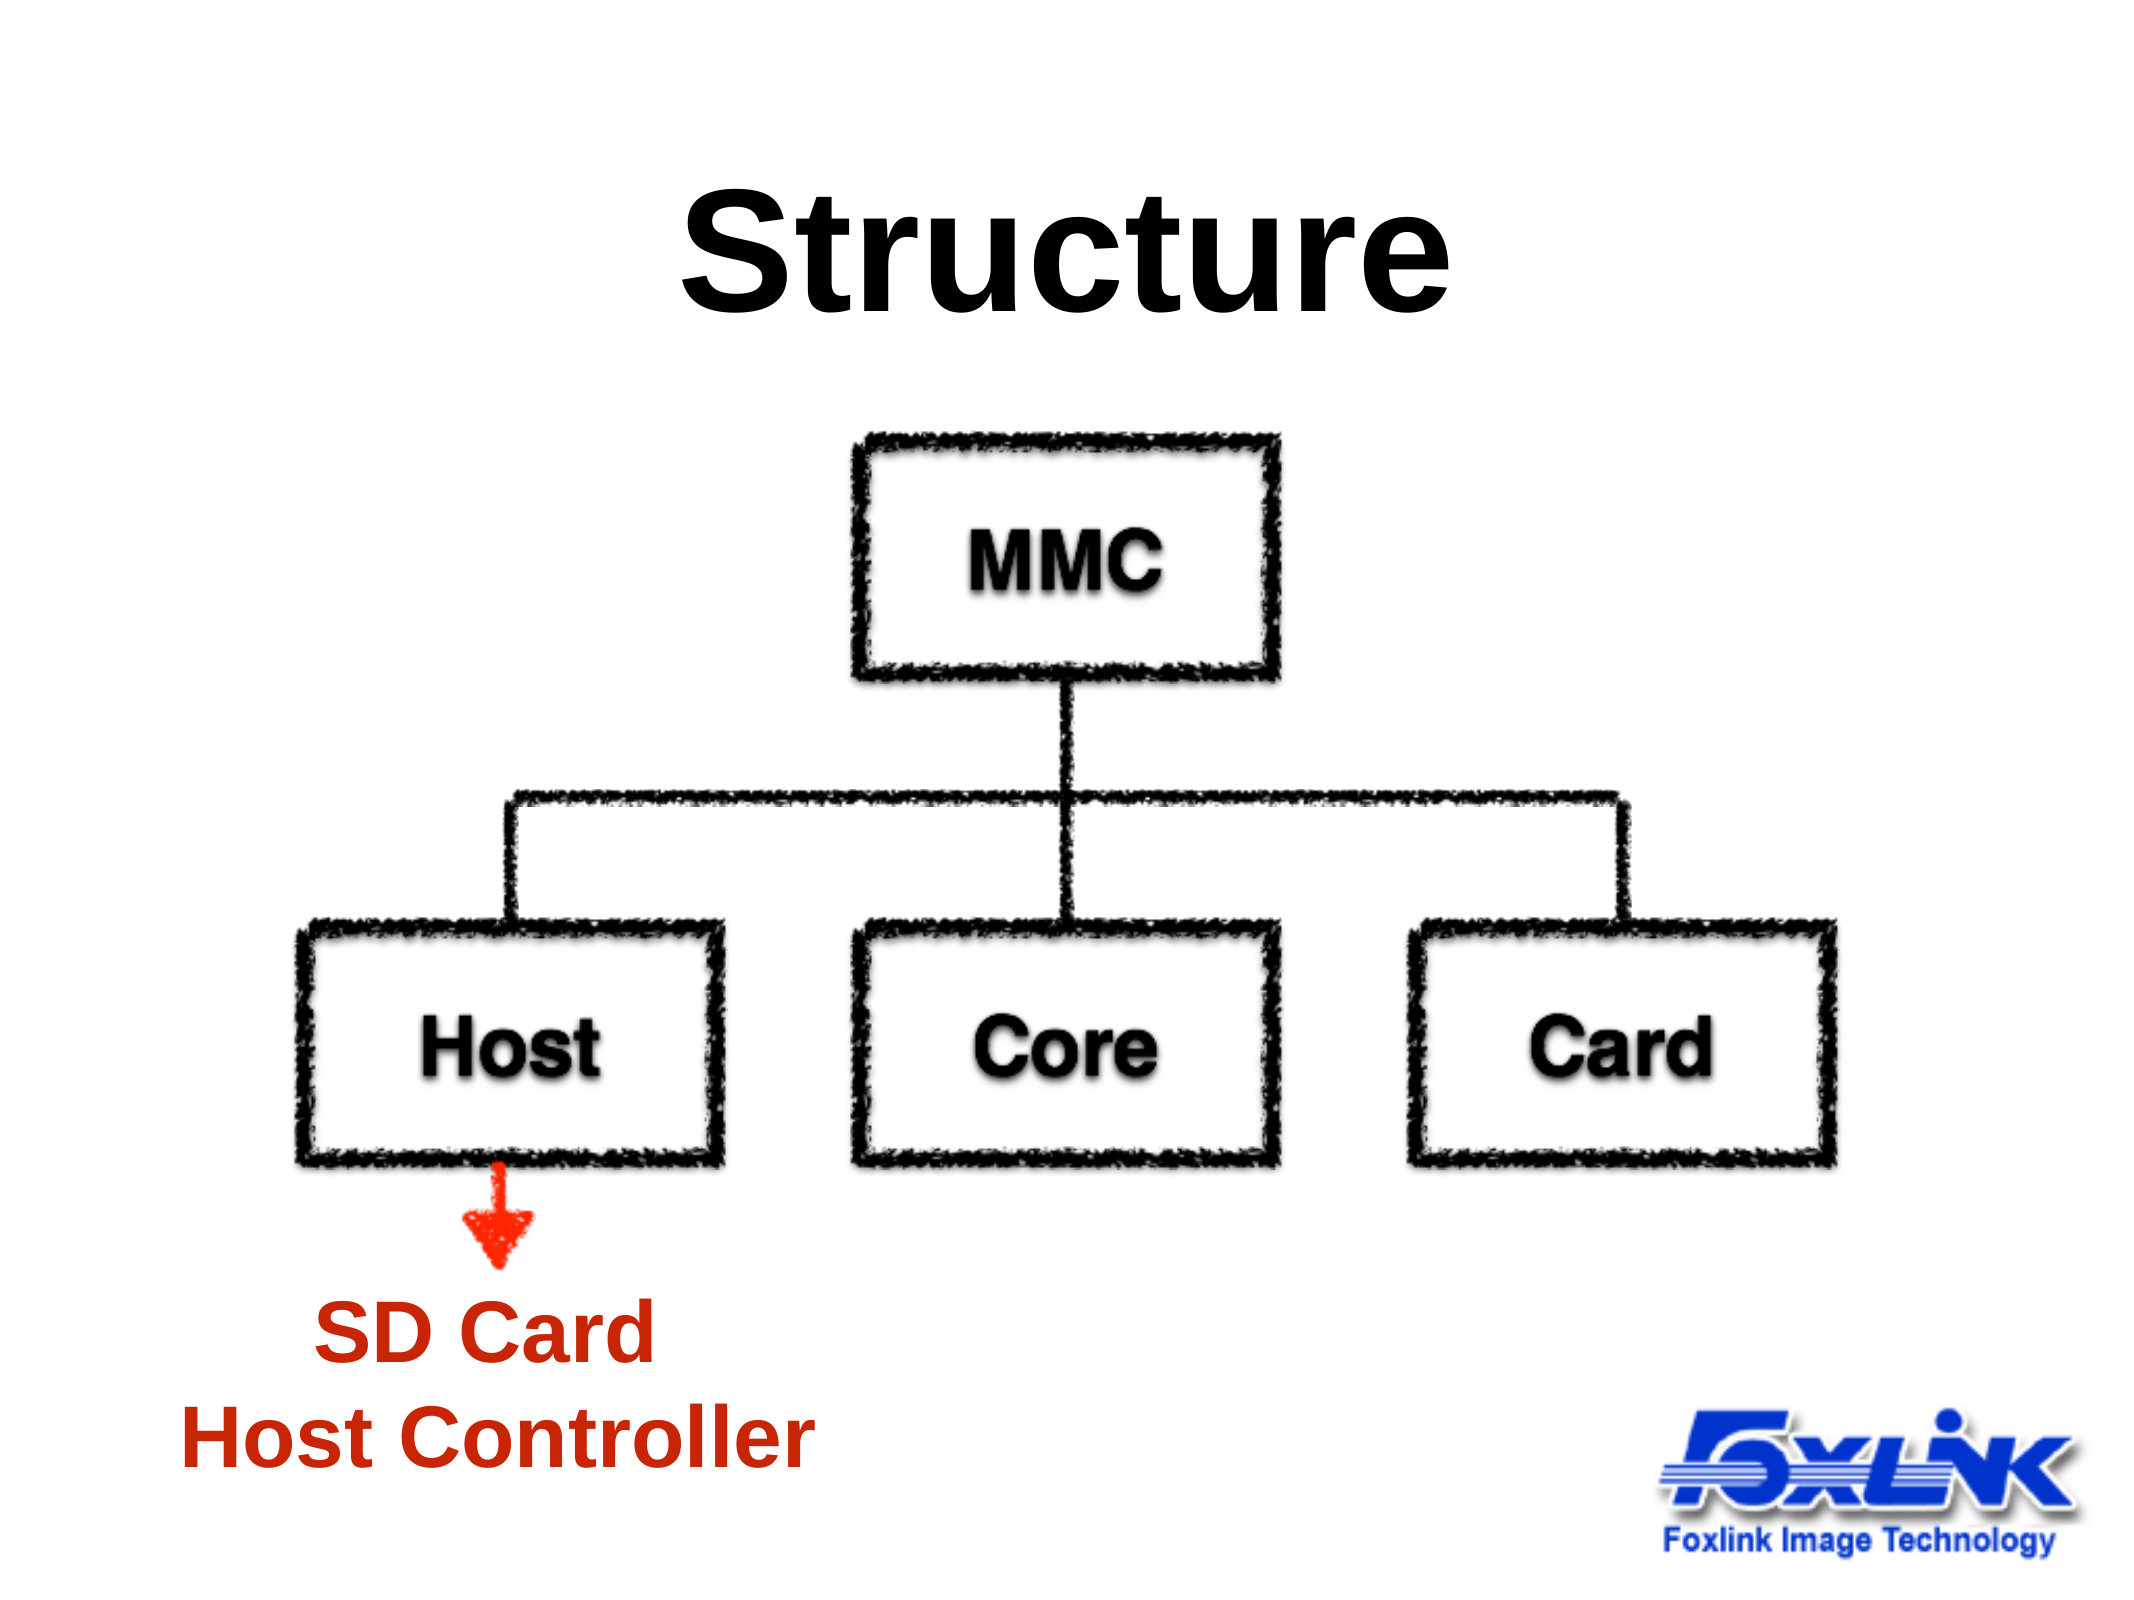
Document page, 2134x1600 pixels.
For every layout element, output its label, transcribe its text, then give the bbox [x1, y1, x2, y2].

picture [1633, 1401, 2098, 1566]
text_box SD Card Host Controller [170, 1266, 825, 1494]
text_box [293, 430, 1841, 1170]
picture [433, 1170, 563, 1279]
title Structure [207, 41, 1926, 443]
